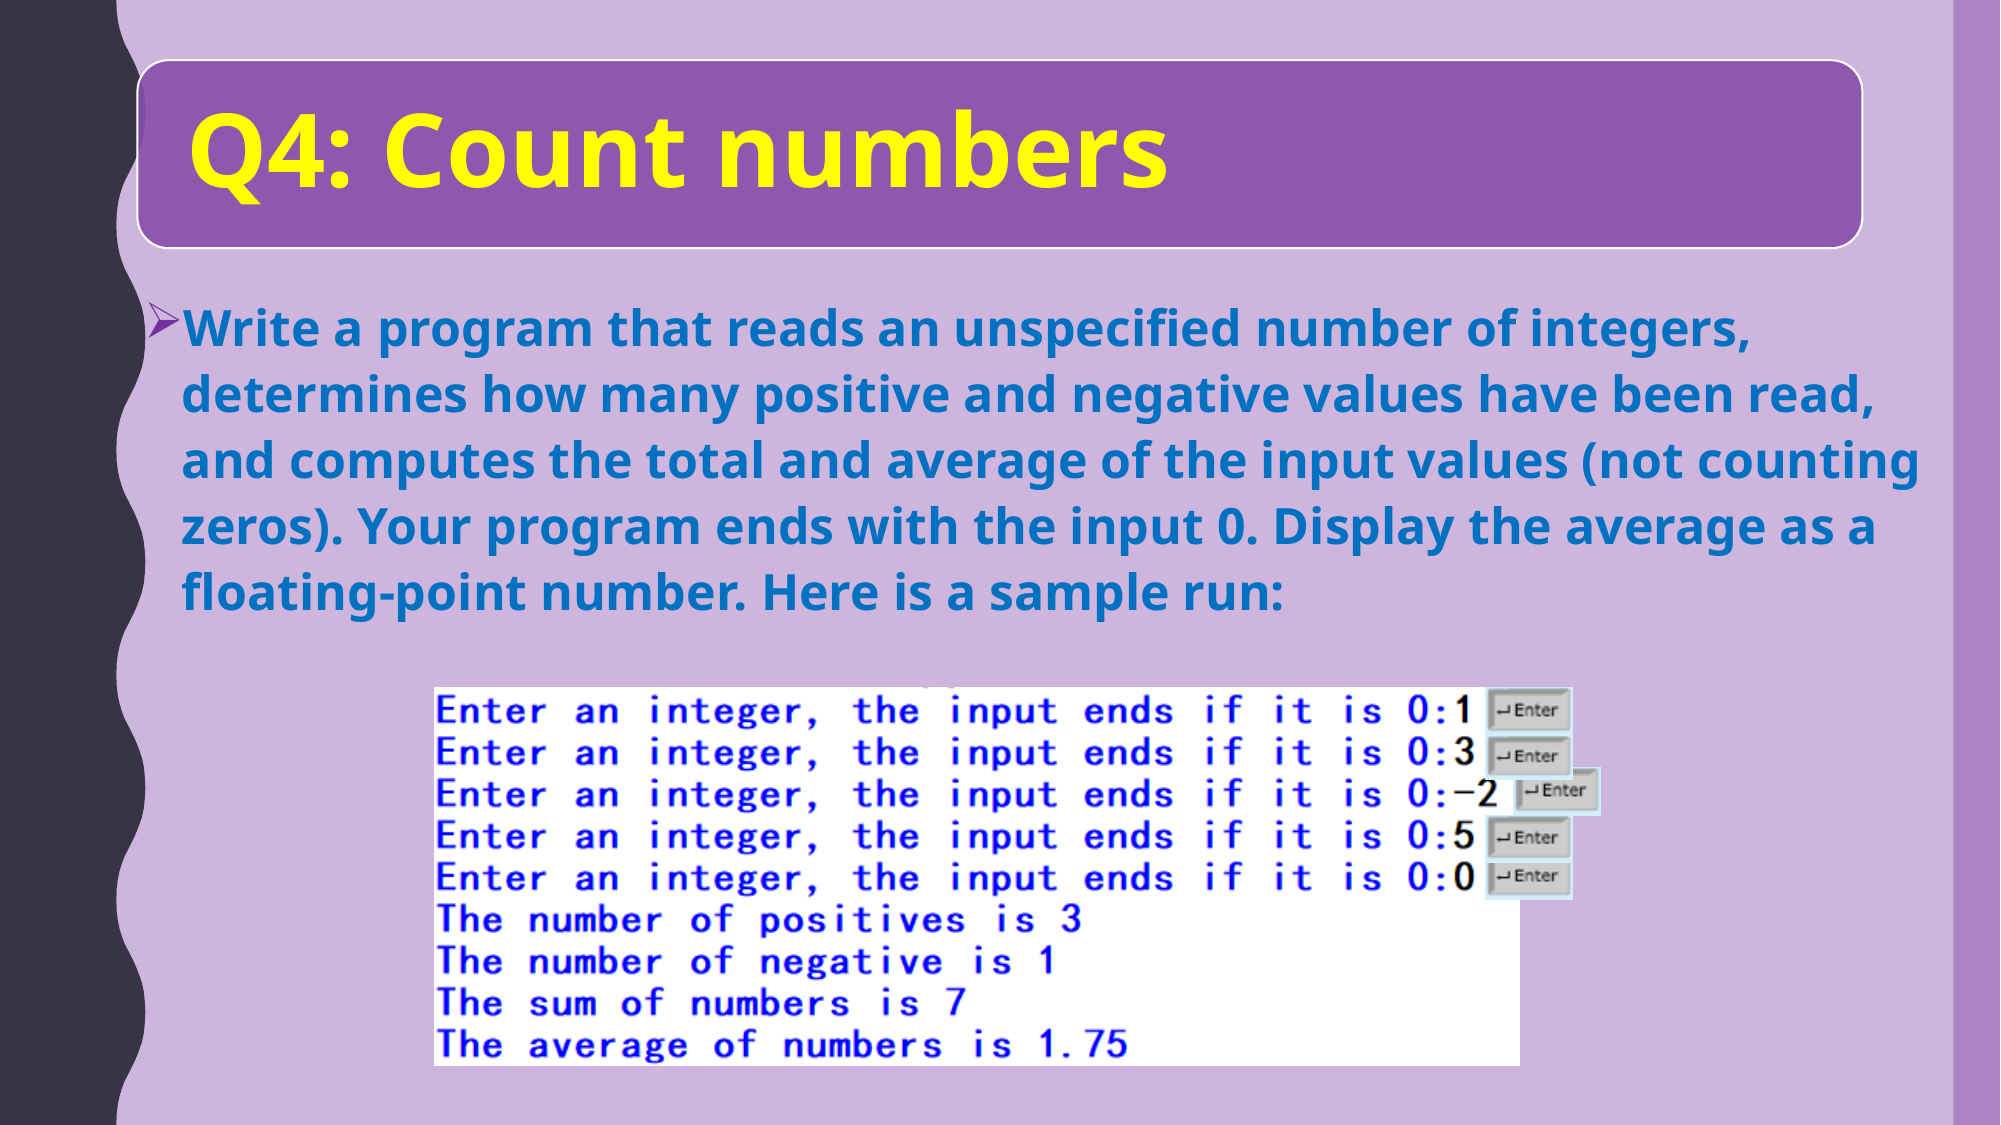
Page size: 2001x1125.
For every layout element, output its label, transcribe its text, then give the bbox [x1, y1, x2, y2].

picture [434, 687, 1601, 1066]
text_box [137, 60, 1862, 250]
text_box Write a program that reads an unspecified number of integers, determines how many positive and negative values have been read, and computes the total and average of the input values (not counting zeros). Your program ends with the input 0. Display the average as a floating-point number. Here is a sample run: [54, 282, 1950, 926]
